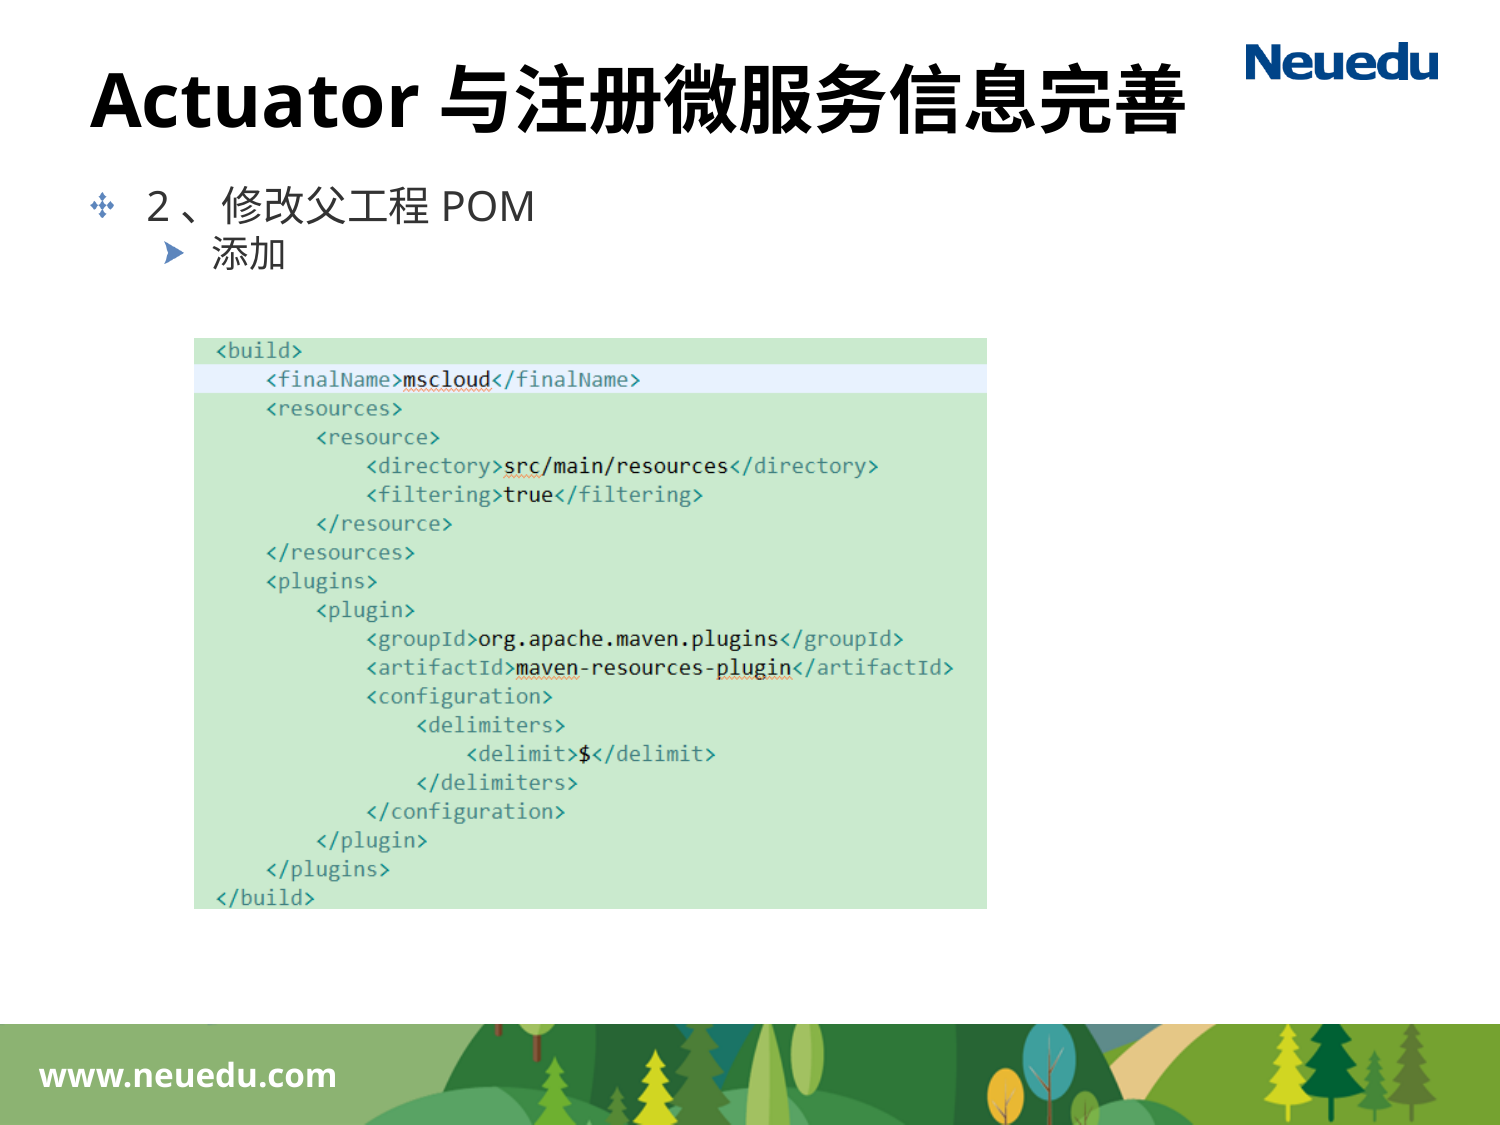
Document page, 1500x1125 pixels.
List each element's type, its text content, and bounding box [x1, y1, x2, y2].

list 2、修改父工程POM 添加 [75, 172, 1412, 988]
picture [164, 241, 184, 264]
picture [90, 192, 114, 218]
picture [1246, 42, 1438, 80]
title Actuator与注册微服务信息完善 [74, 44, 1426, 151]
picture [0, 1024, 1500, 1125]
picture [194, 337, 987, 909]
